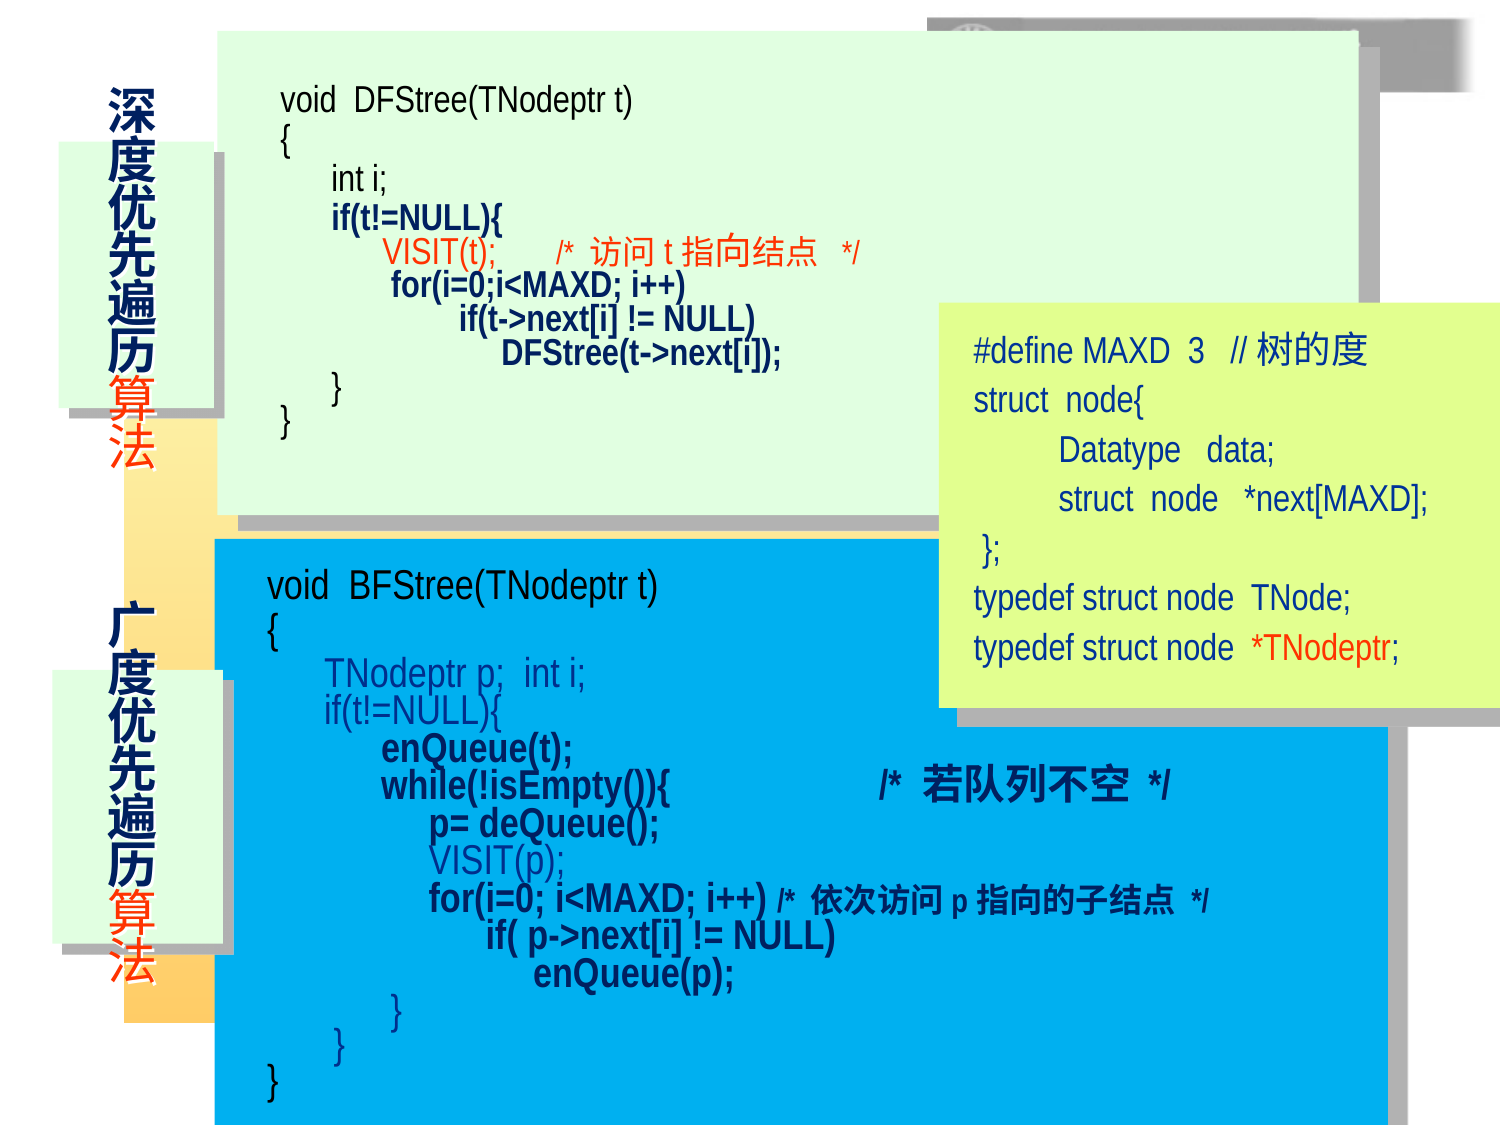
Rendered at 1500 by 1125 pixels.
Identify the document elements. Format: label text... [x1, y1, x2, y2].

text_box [88, 30, 1412, 516]
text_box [88, 538, 1389, 1125]
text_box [938, 302, 1500, 709]
slide_number 64 [1409, 1021, 1417, 1098]
picture [927, 0, 1500, 102]
